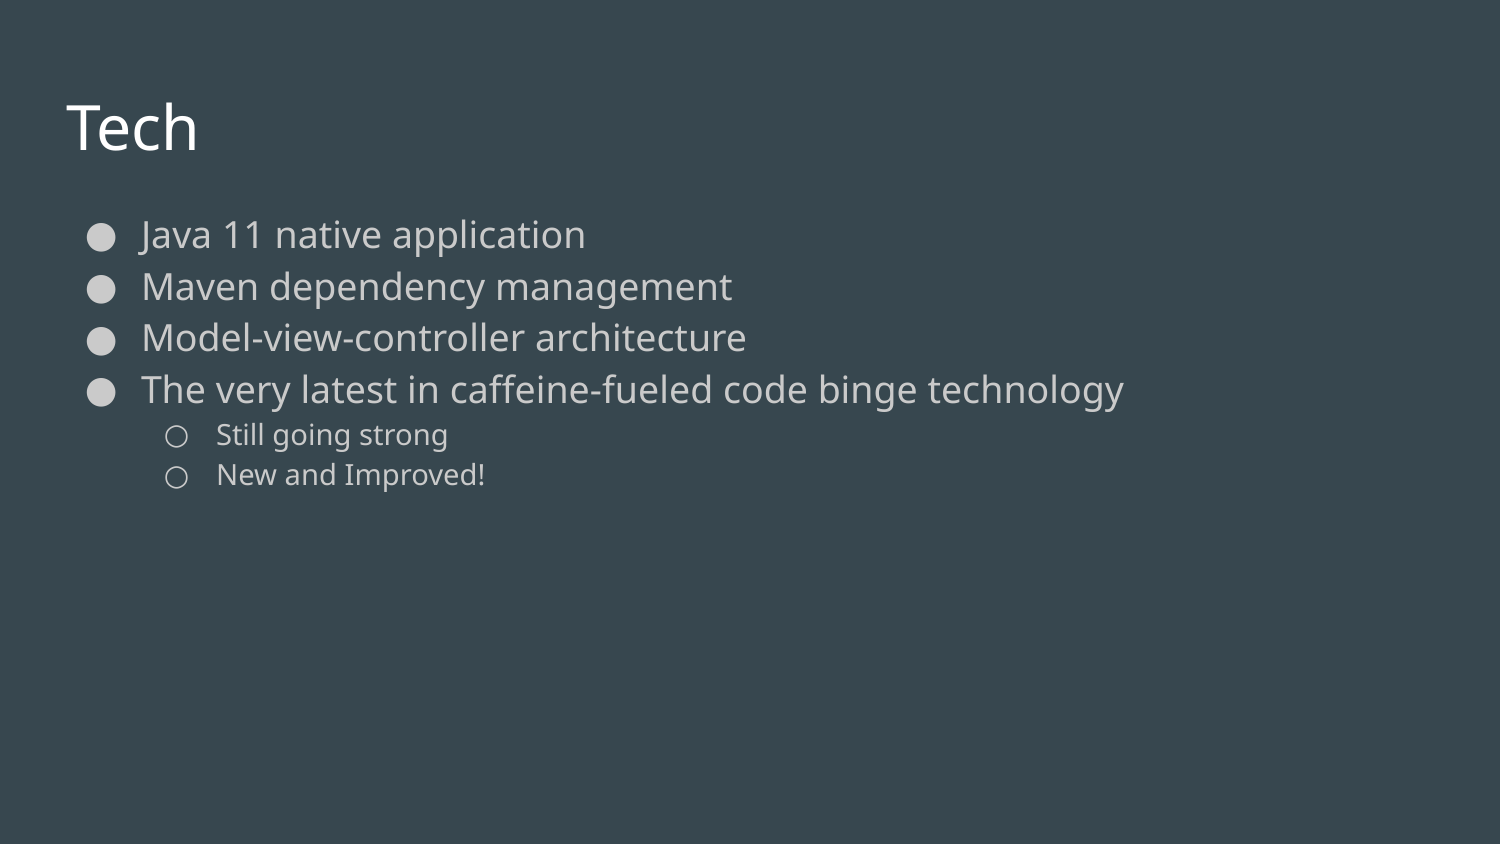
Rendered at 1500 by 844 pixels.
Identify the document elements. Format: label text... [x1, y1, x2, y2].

list Java 11 native application Maven dependency management Model-view-controller architecture The very latest in caffeine-fueled code binge technology Still going strong New and Improved! [51, 189, 1449, 750]
title Tech [51, 72, 1449, 167]
